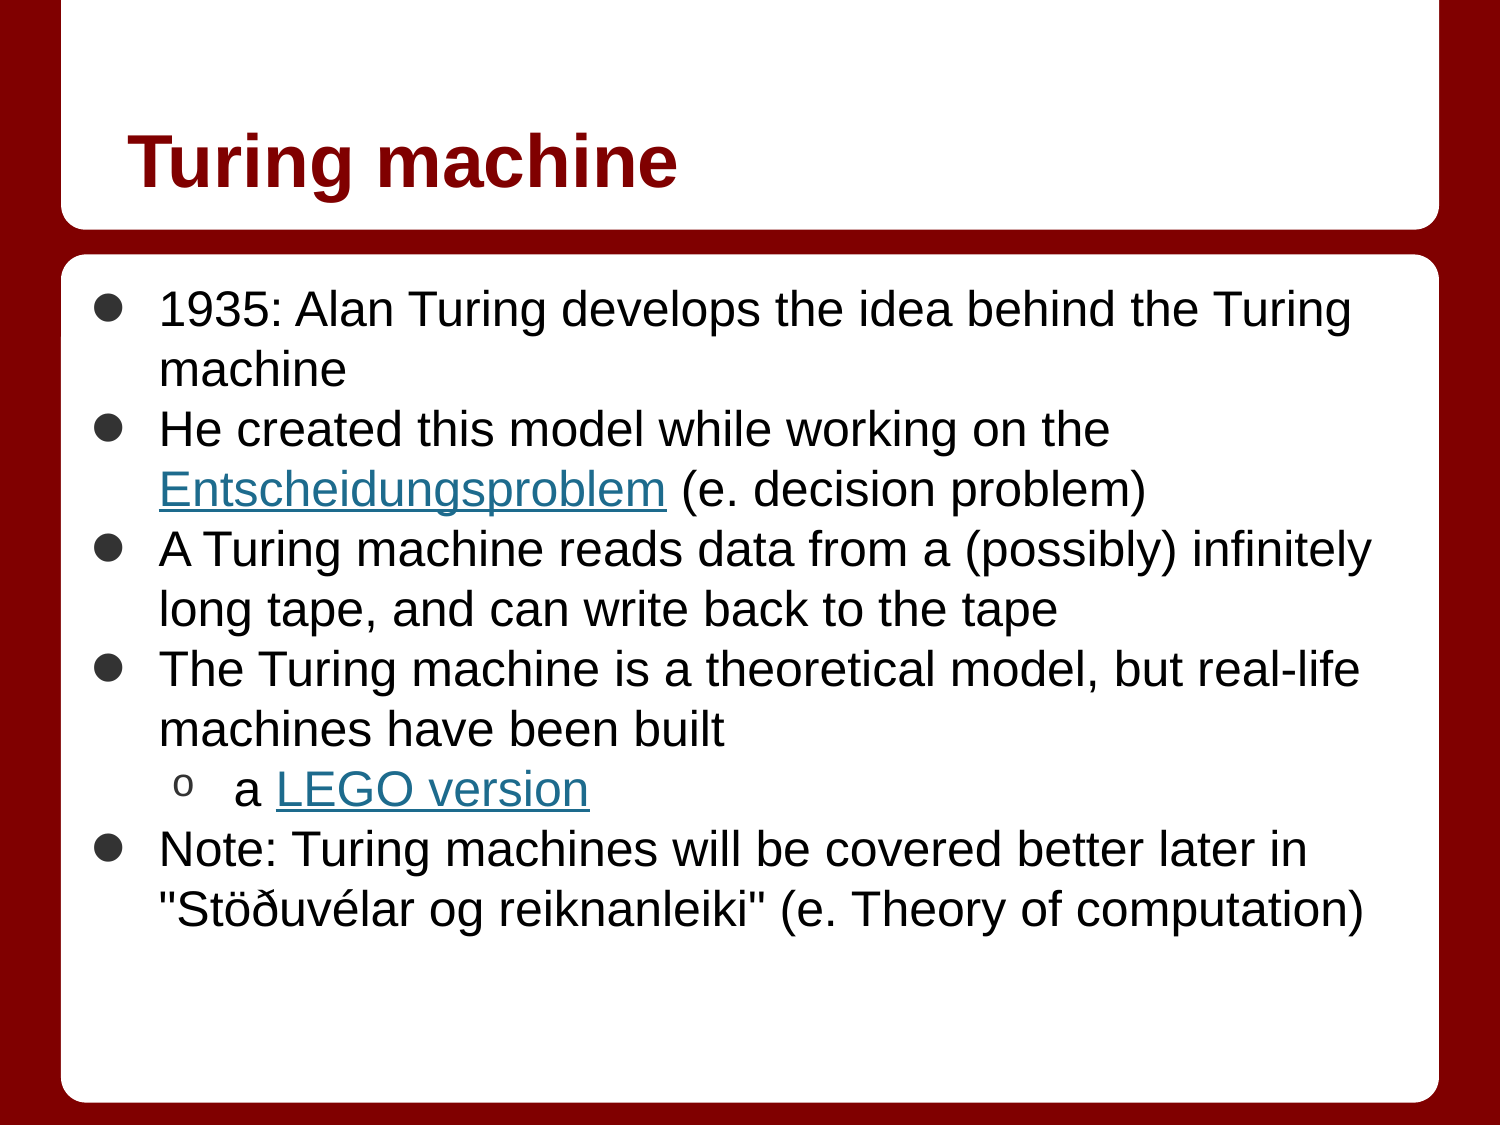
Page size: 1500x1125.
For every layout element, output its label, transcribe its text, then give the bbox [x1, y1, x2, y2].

list 1935: Alan Turing develops the idea behind the Turing machine He created this model while working on the Entscheidungsproblem (e. decision problem) A Turing machine reads data from a (possibly) infinitely long tape, and can write back to the tape The Turing machine is a theoretical model, but real-life machines have been built a LEGO version Note: Turing machines will be covered better later in "Stöðuvélar og reiknanleiki" (e. Theory of computation) [77, 270, 1467, 996]
title Turing machine [75, 30, 1425, 218]
